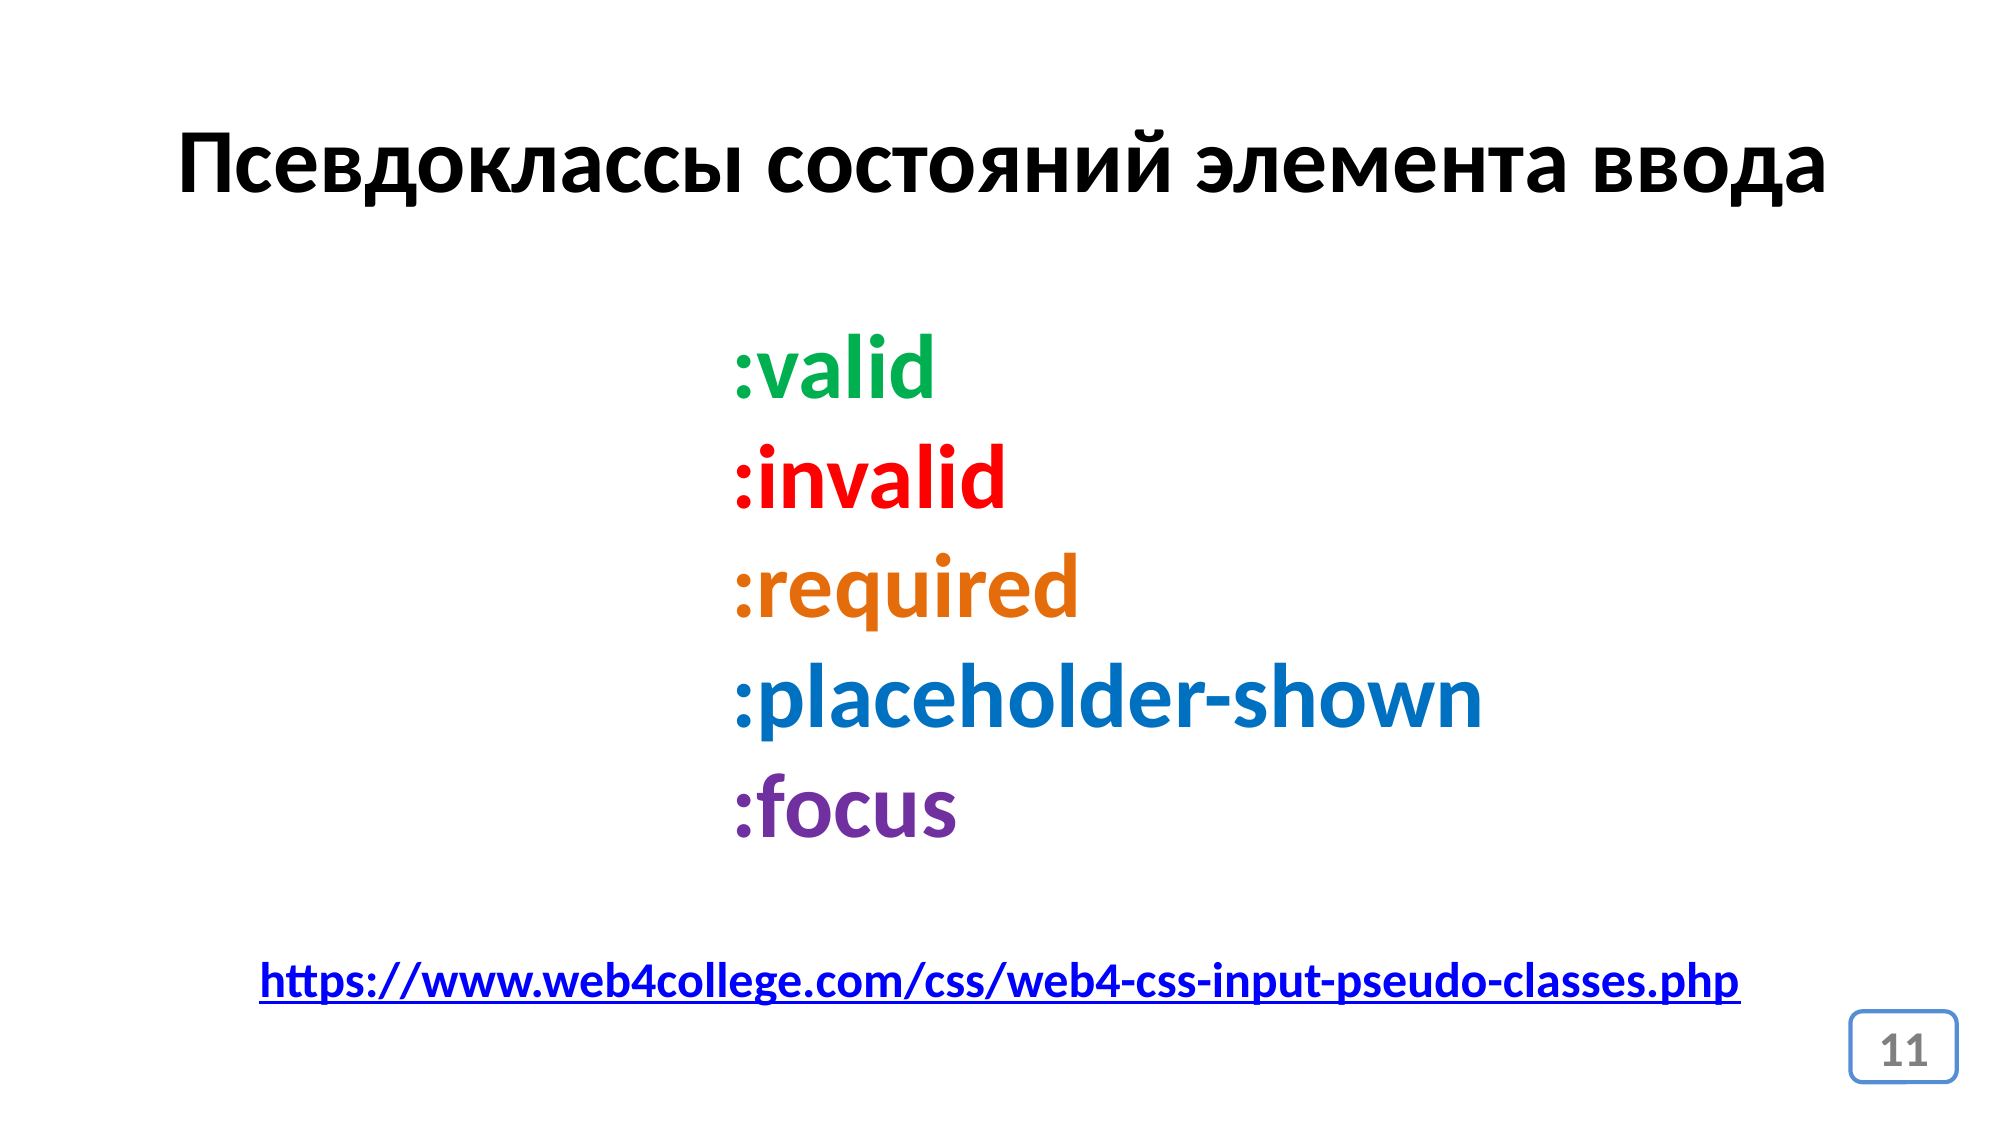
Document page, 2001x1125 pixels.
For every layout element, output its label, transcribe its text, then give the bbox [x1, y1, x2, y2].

text_box 11 [1848, 1016, 1959, 1085]
text_box :valid :invalid :required :placeholder-shown :focus [716, 299, 1579, 864]
text_box https://www.web4college.com/css/web4-css-input-pseudo-classes.php [0, 940, 2000, 1016]
text_box Псевдоклассы состояний элемента ввода [4, 93, 2000, 219]
